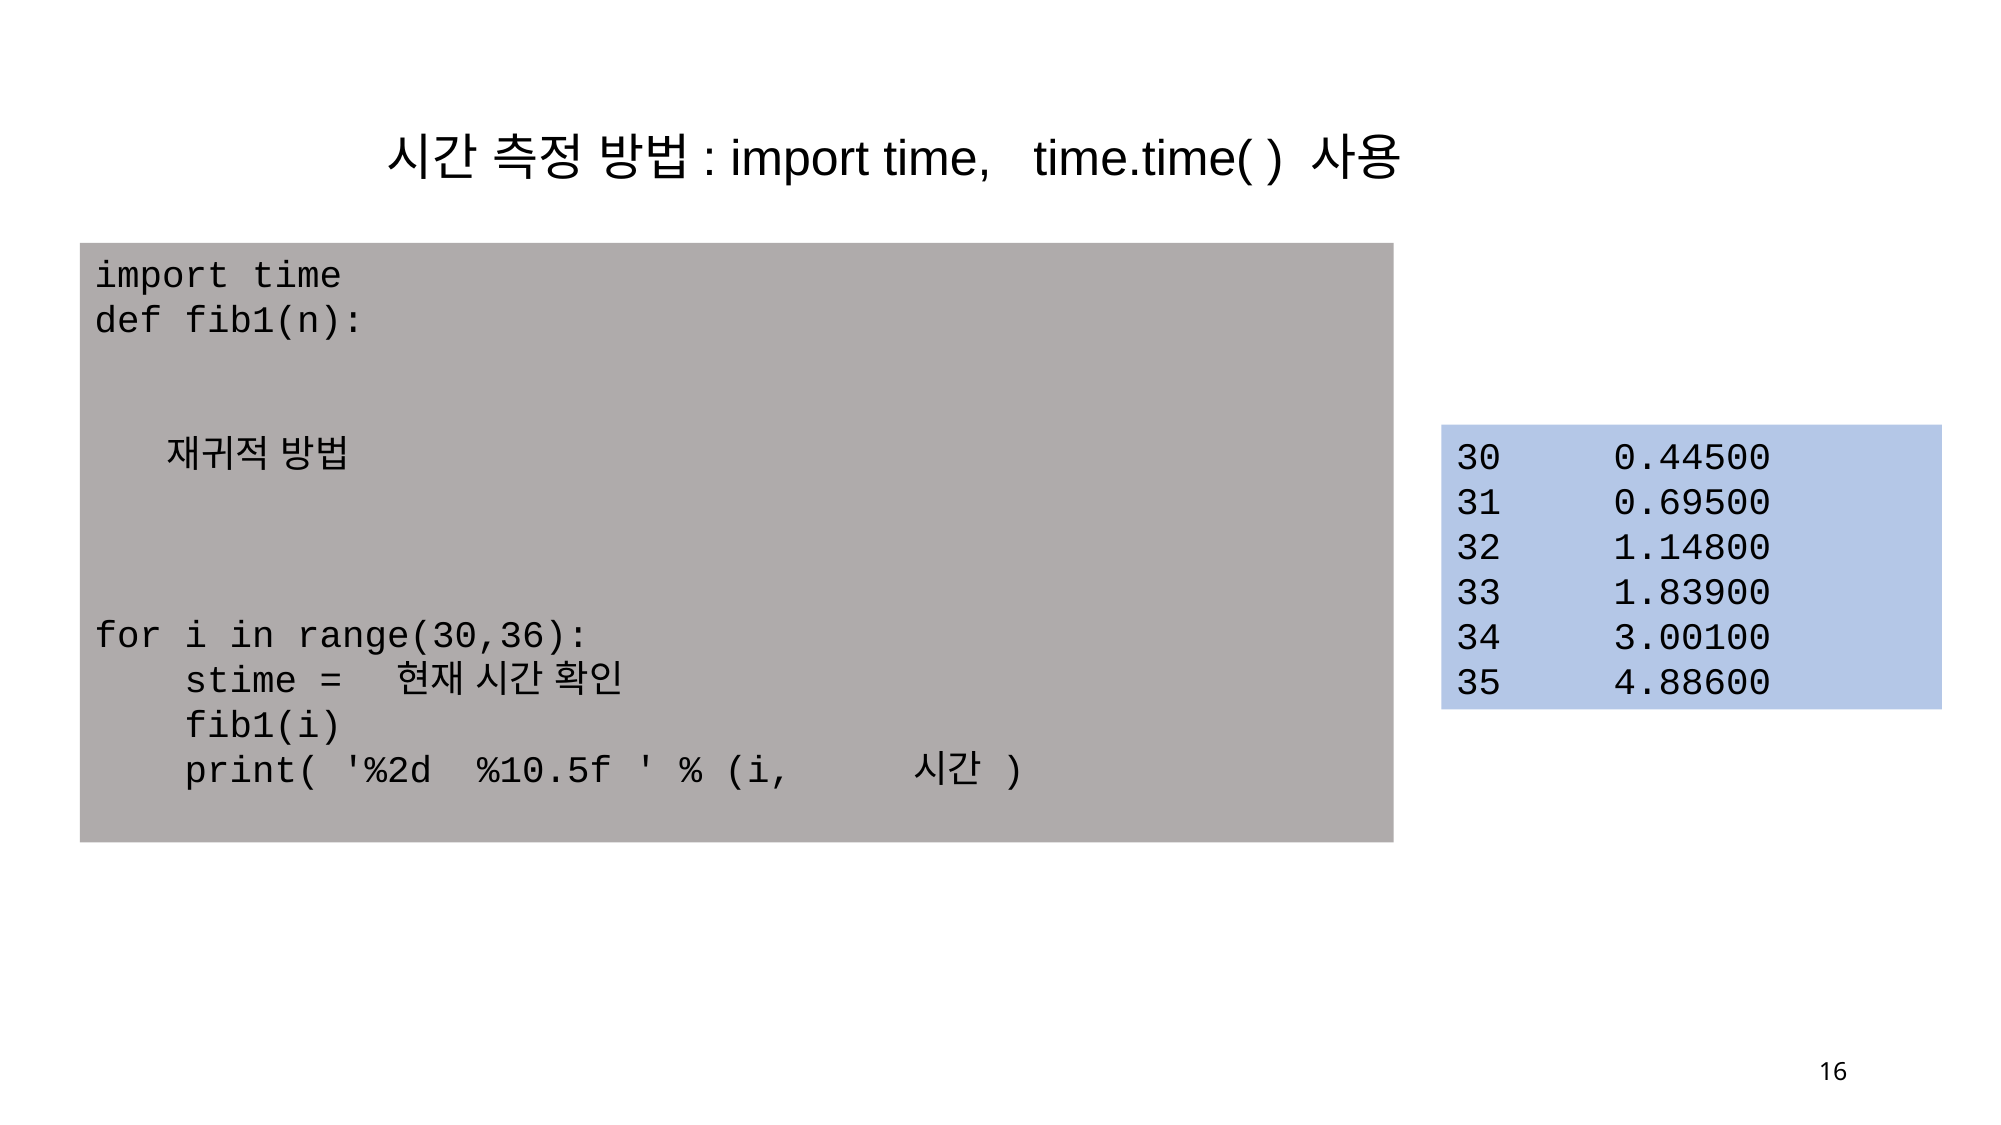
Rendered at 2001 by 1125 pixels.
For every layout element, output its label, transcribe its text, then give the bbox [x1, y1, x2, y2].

text_box 30 0.44500 31 0.69500 32 1.14800 33 1.83900 34 3.00100 35 4.88600 [1441, 424, 1942, 710]
slide_number 16 [1412, 1042, 1863, 1103]
text_box import time def fib1(n): 재귀적 방법 for i in range(30,36): stime = 현재 시간 확인 fib1(i) print( '%2d %10.5f ' % (i, 시간 ) [79, 242, 1394, 843]
text_box 시간 측정 방법: import time, time.time( ) 사용 [371, 87, 1418, 193]
